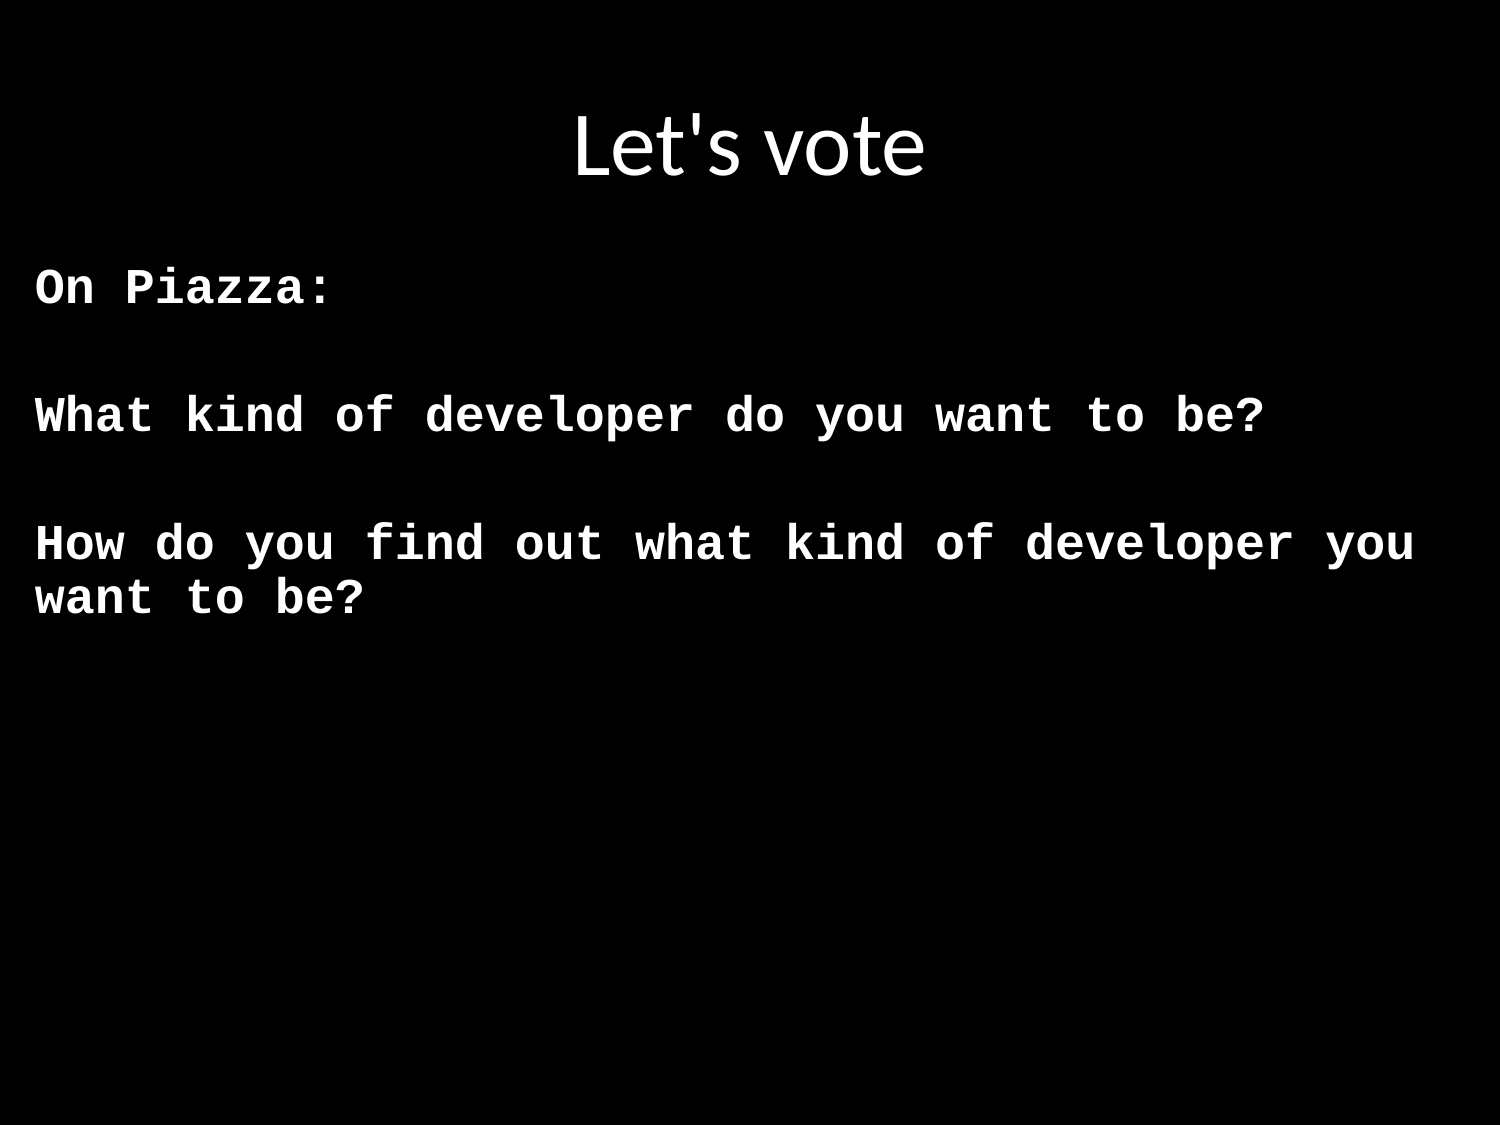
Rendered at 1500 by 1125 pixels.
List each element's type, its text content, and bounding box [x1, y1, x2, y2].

list On Piazza: What kind of developer do you want to be? How do you find out what kind of developer you want to be? [19, 252, 1477, 1104]
title Let's vote [75, 45, 1425, 233]
